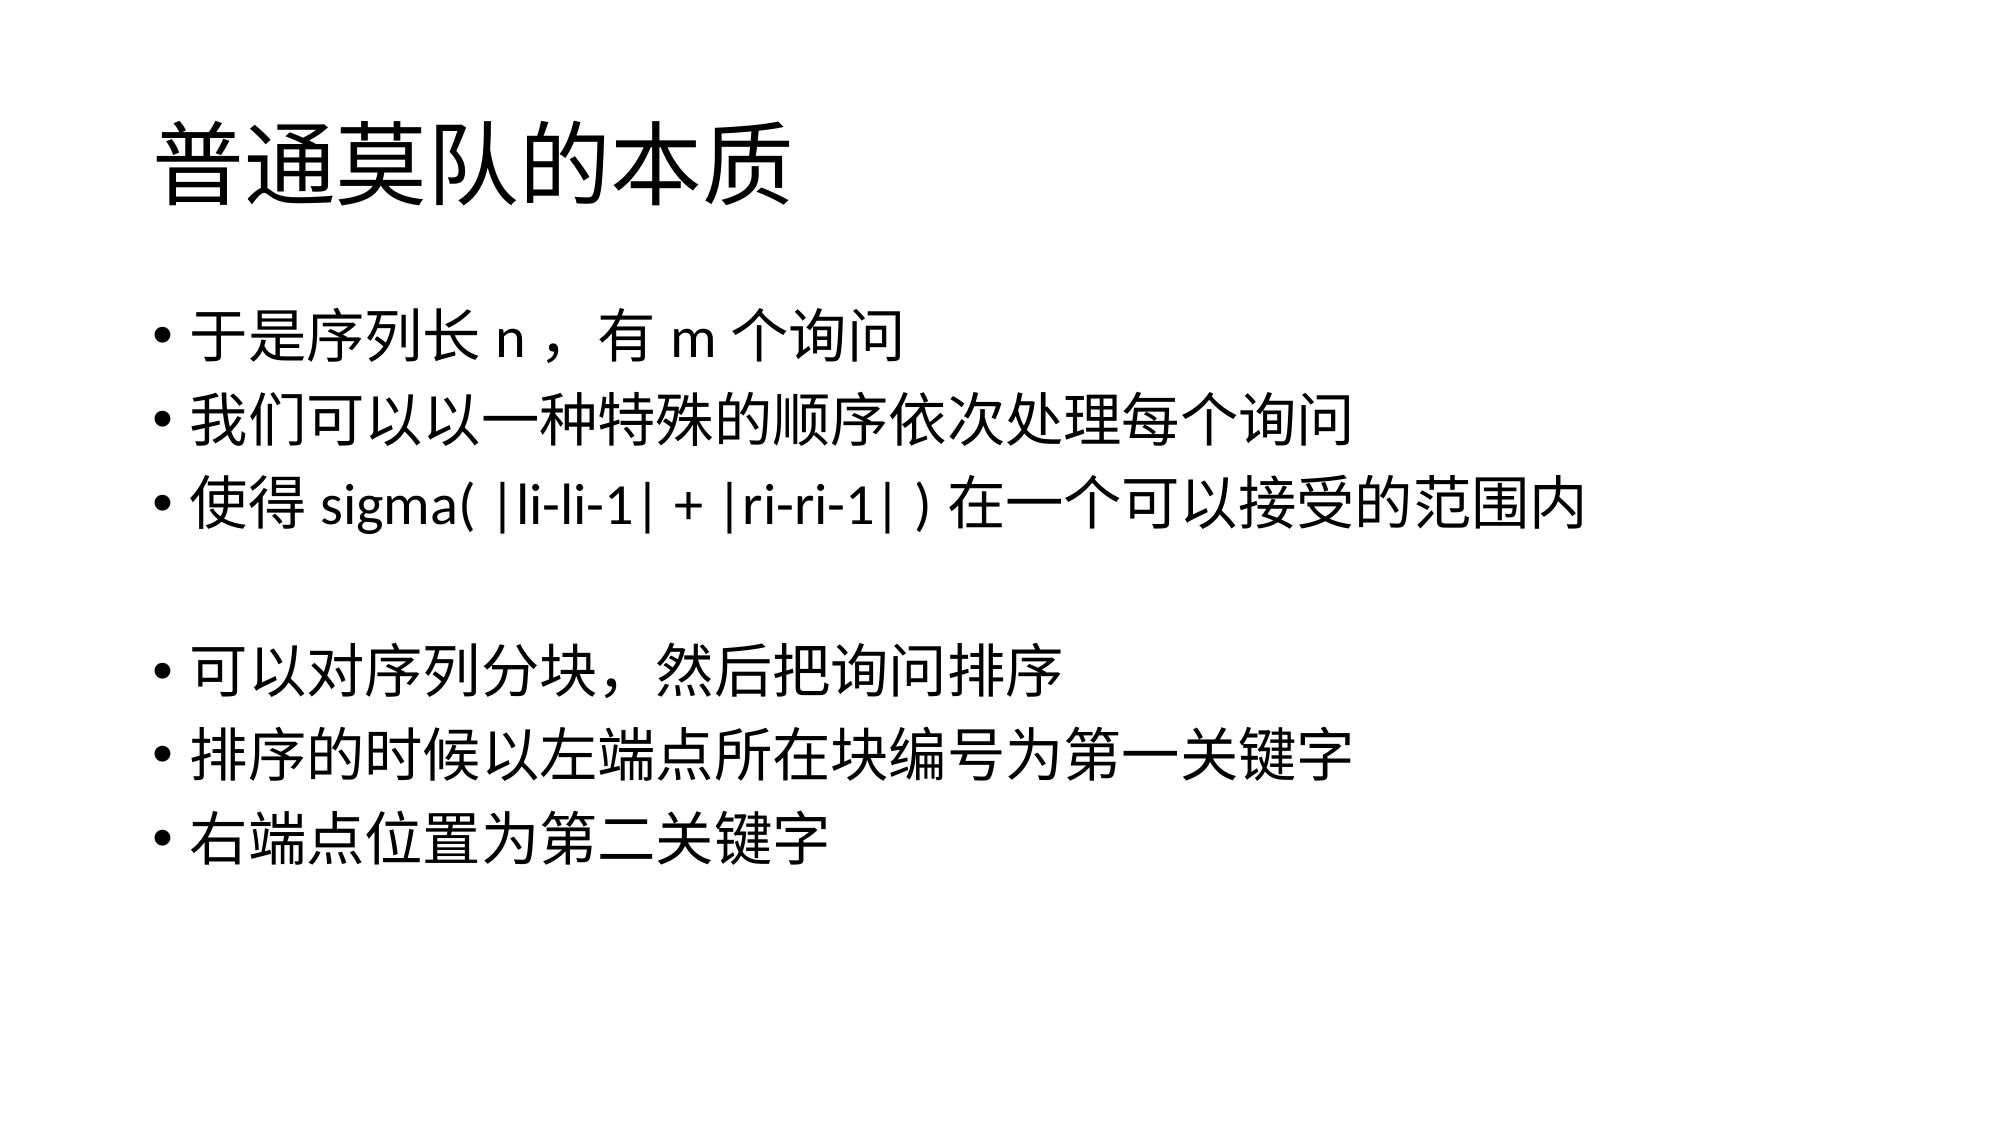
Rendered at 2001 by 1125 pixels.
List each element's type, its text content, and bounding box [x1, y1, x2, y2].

list 于是序列长n，有m个询问 我们可以以一种特殊的顺序依次处理每个询问 使得sigma( |li-li-1| + |ri-ri-1| )在一个可以接受的范围内 可以对序列分块，然后把询问排序 排序的时候以左端点所在块编号为第一关键字 右端点位置为第二关键字 [137, 299, 1863, 1014]
title 普通莫队的本质 [137, 59, 1863, 278]
